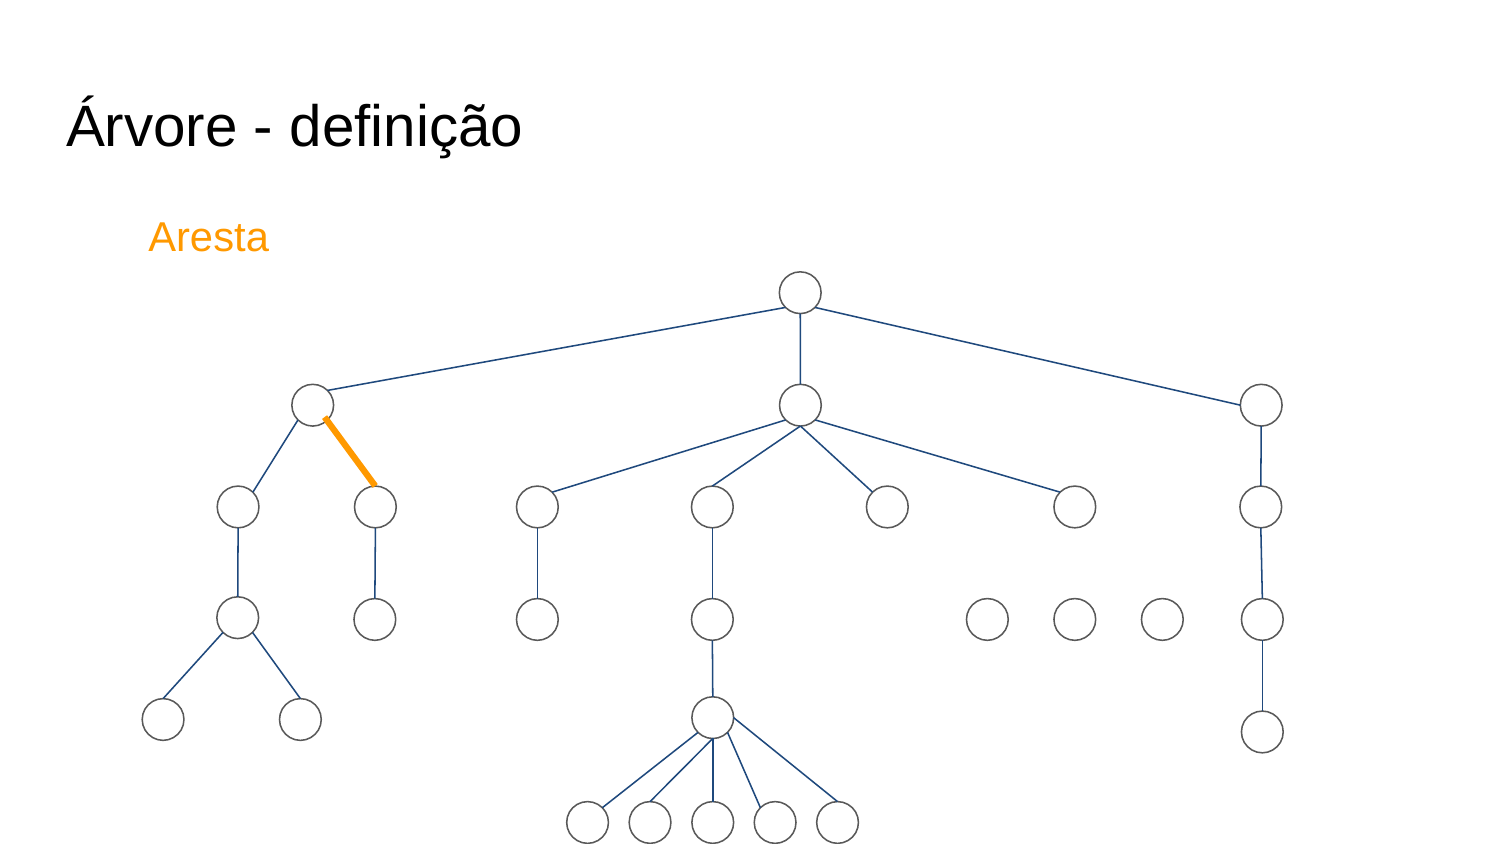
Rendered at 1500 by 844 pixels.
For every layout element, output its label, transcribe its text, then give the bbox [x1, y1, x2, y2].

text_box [601, 732, 699, 808]
text_box [966, 598, 1009, 641]
text_box [816, 802, 859, 844]
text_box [252, 632, 301, 699]
text_box [1141, 598, 1184, 641]
text_box [691, 598, 734, 641]
text_box [566, 801, 609, 844]
text_box [691, 697, 734, 739]
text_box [800, 425, 809, 493]
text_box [733, 717, 838, 802]
text_box [279, 699, 322, 741]
text_box [291, 384, 334, 427]
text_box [162, 632, 224, 699]
text_box [1239, 486, 1282, 528]
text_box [814, 307, 1241, 406]
text_box Árvore - definição [51, 72, 1449, 167]
text_box [516, 486, 559, 528]
text_box [779, 271, 822, 314]
text_box [691, 802, 734, 844]
text_box [629, 815, 671, 844]
text_box [142, 699, 184, 741]
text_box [649, 738, 712, 802]
text_box [1241, 384, 1283, 426]
text_box [217, 486, 259, 528]
text_box [691, 501, 734, 528]
text_box [866, 501, 909, 528]
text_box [252, 419, 299, 493]
text_box [1053, 598, 1096, 641]
text_box [516, 598, 559, 641]
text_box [551, 419, 786, 493]
text_box [354, 486, 397, 528]
text_box [754, 810, 797, 844]
text_box [353, 599, 396, 641]
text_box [712, 425, 798, 487]
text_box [814, 419, 1061, 493]
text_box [327, 307, 786, 391]
text_box [779, 384, 820, 424]
text_box [1241, 711, 1284, 753]
text_box Aresta [133, 194, 325, 264]
text_box [1241, 599, 1284, 641]
text_box [216, 597, 259, 639]
text_box [1053, 486, 1096, 528]
